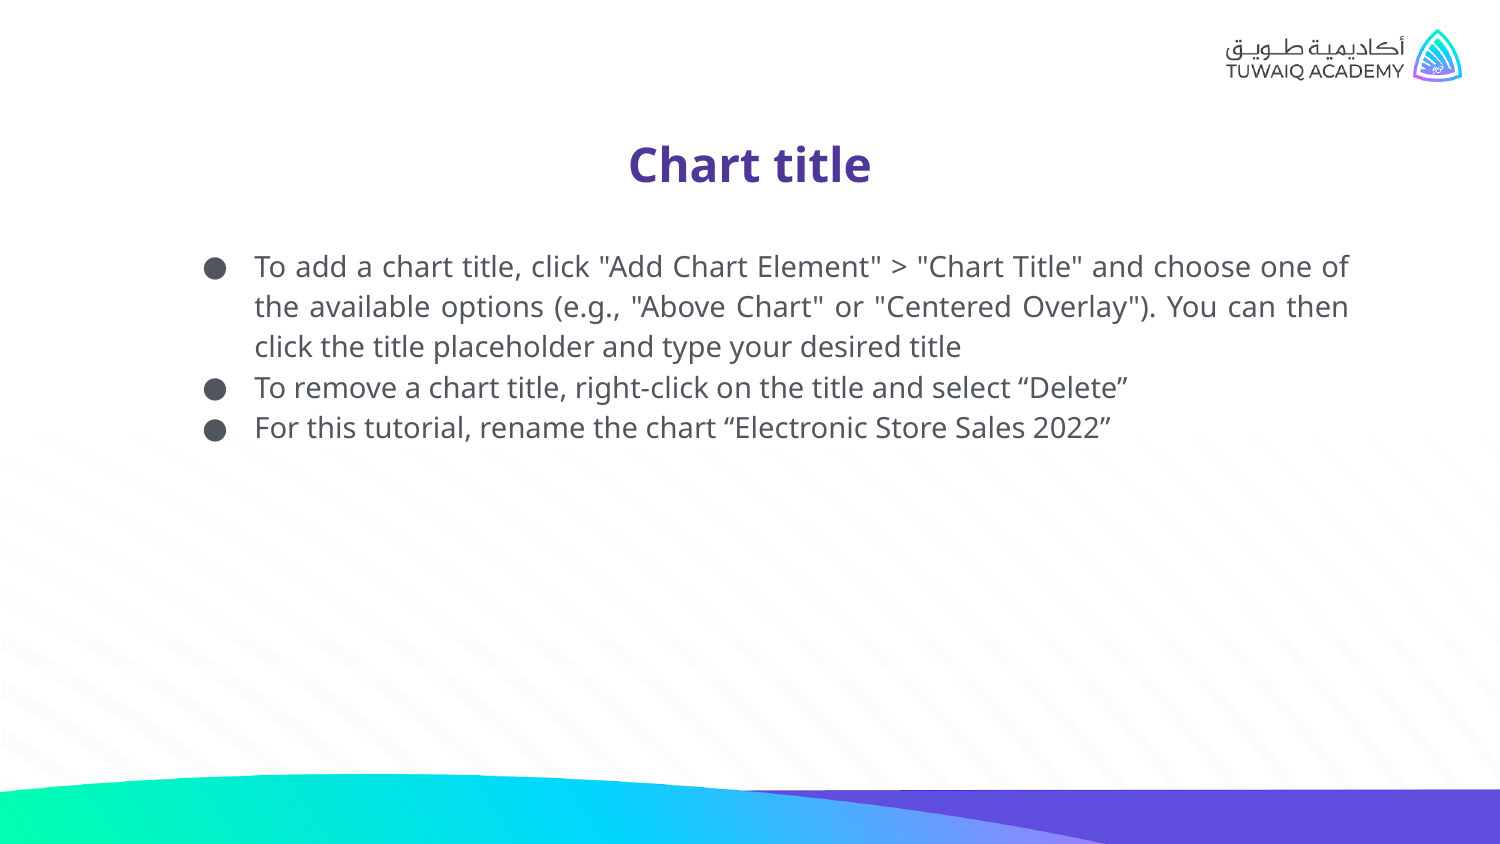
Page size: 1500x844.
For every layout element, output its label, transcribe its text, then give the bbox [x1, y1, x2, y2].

title Chart title [51, 119, 1449, 208]
list To add a chart title, click "Add Chart Element" > "Chart Title" and choose one of the available options (e.g., "Above Chart" or "Centered Overlay"). You can then click the title placeholder and type your desired title To remove a chart title, right-click on the title and select “Delete” For this tutorial, rename the chart “Electronic Store Sales 2022” [164, 227, 1366, 750]
picture [0, 0, 1500, 844]
